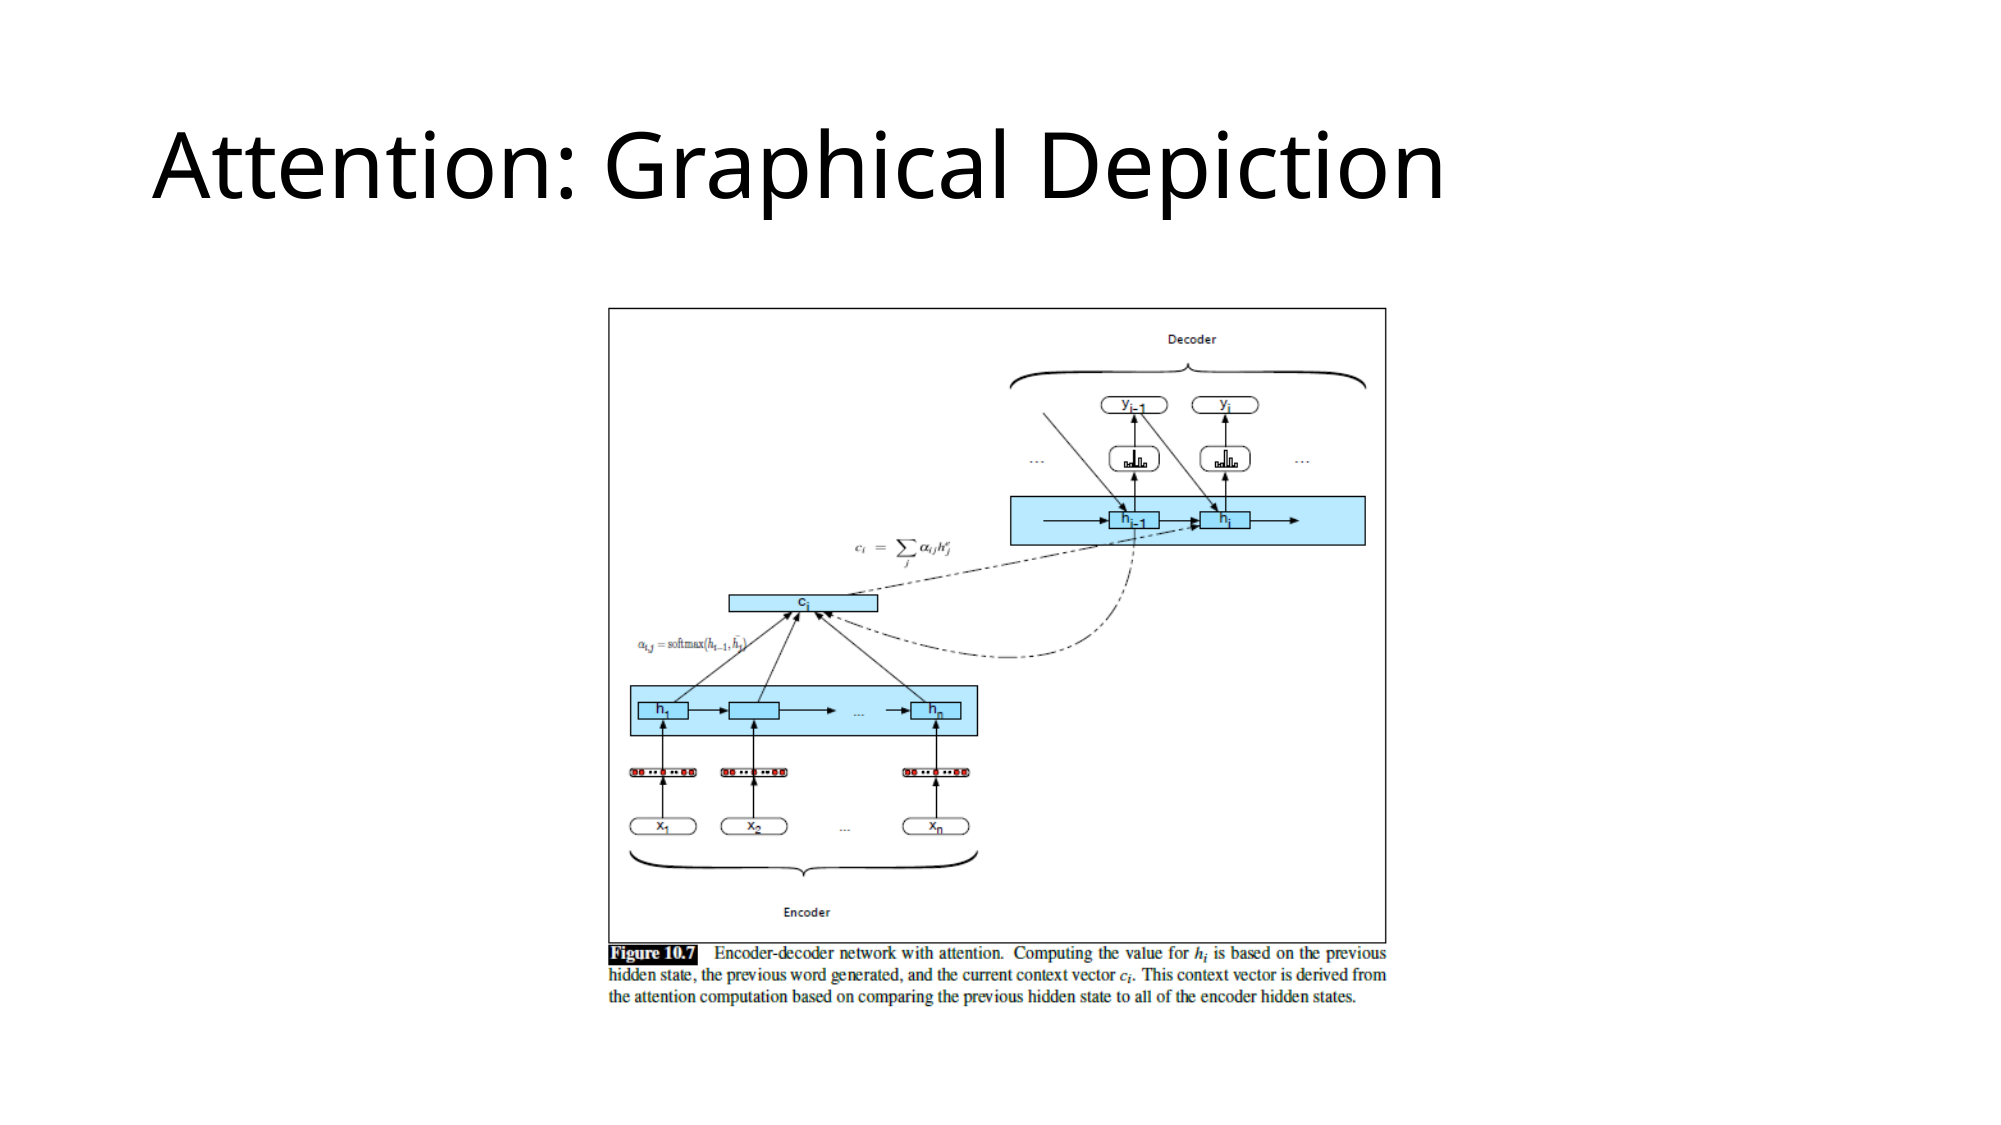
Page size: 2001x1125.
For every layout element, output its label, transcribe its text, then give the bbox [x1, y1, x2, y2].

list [602, 299, 1398, 1014]
title Attention: Graphical Depiction [137, 59, 1863, 278]
